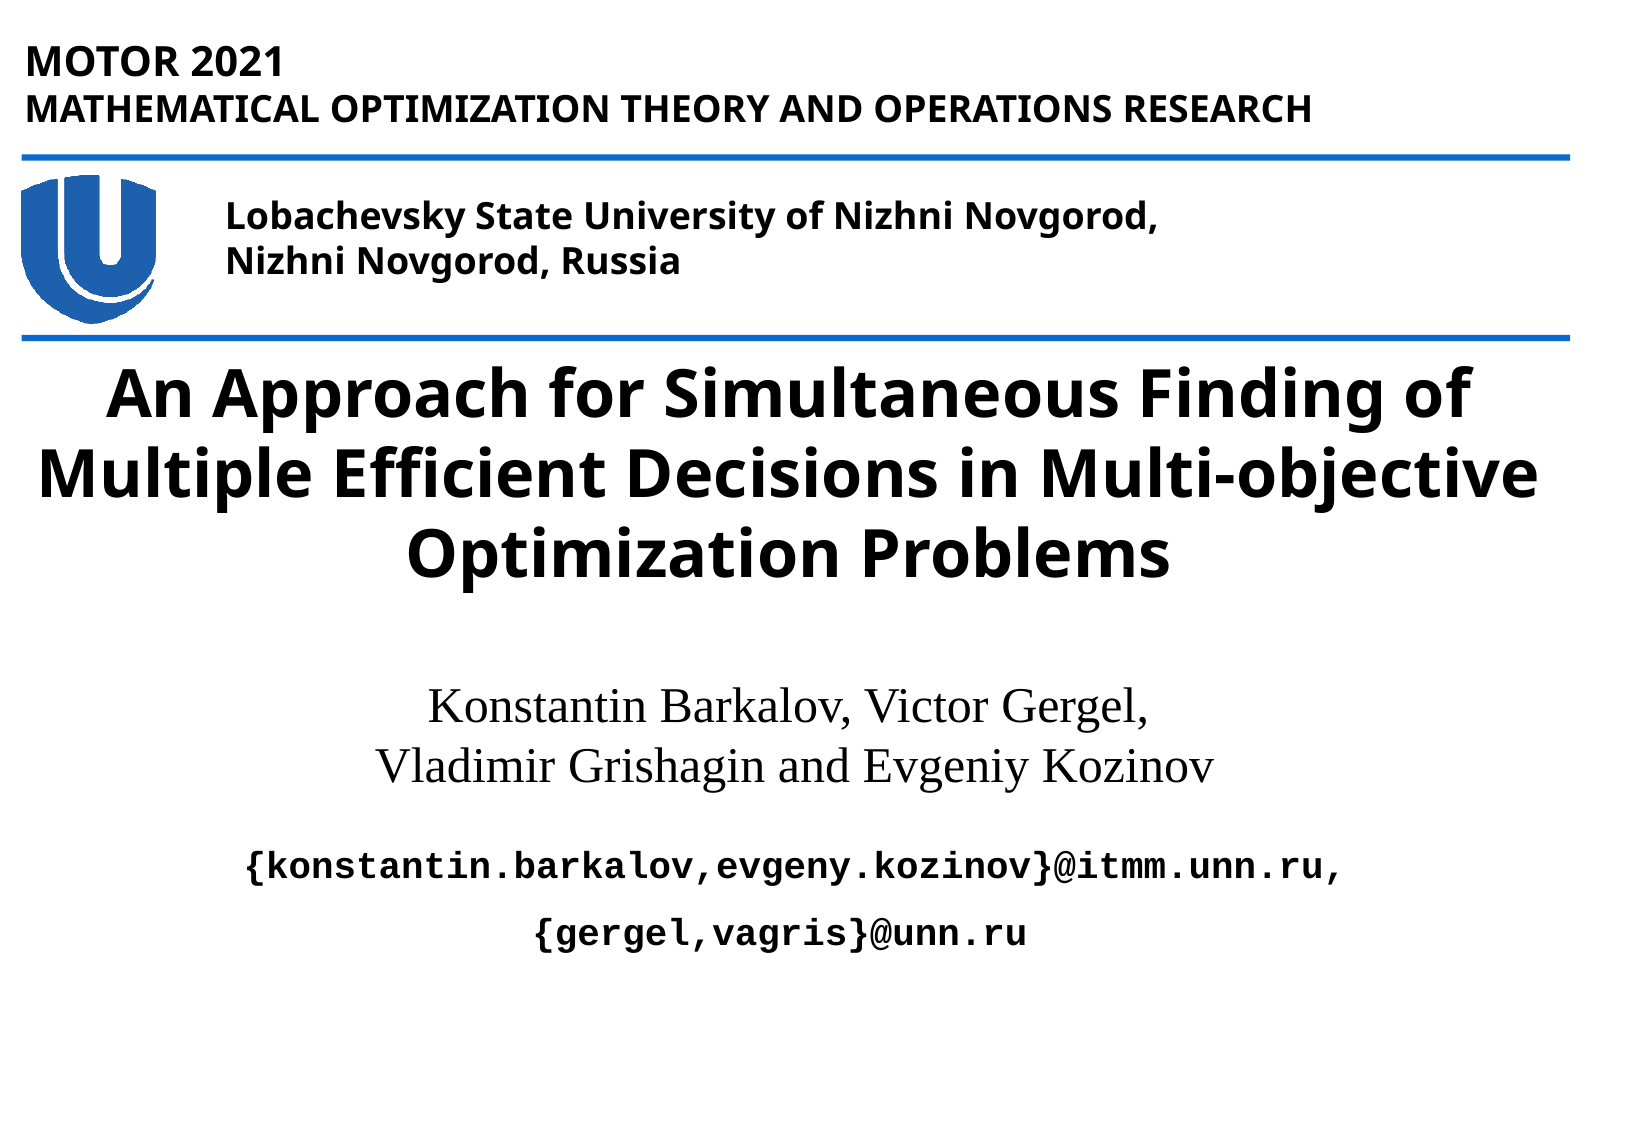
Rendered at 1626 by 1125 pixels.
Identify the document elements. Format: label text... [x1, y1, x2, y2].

subtitle Konstantin Barkalov, Victor Gergel, Vladimir Grishagin and Evgeniy Kozinov {konstantin.barkalov,evgeny.kozinov}@itmm.unn.ru, {gergel,vagris}@unn.ru [32, 664, 1557, 1024]
picture [21, 175, 156, 324]
title An Approach for Simultaneous Finding of Multiple Efficient Decisions in Multi-objective Optimization Problems [20, 349, 1557, 592]
